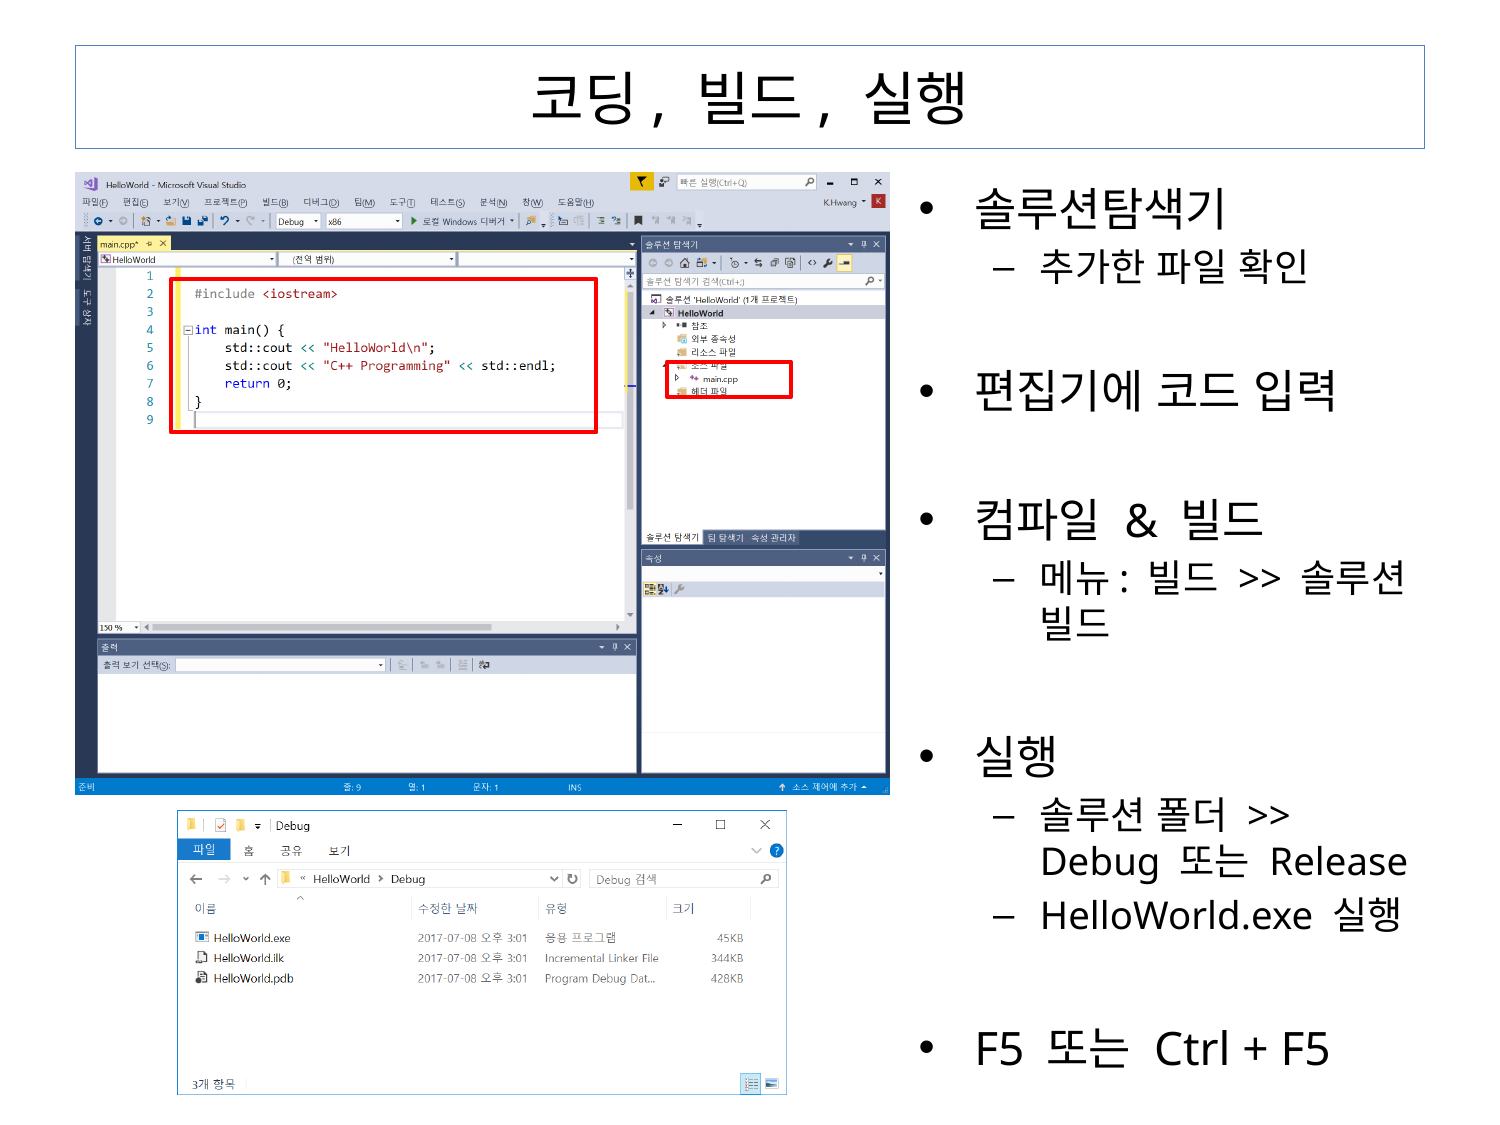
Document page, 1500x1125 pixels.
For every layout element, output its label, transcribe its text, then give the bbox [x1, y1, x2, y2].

list 솔루션탐색기 추가한 파일 확인 편집기에 코드 입력 컴파일 & 빌드 메뉴: 빌드 >> 솔루션 빌드 실행 솔루션 폴더 >> Debug 또는 Release HelloWorld.exe 실행 F5 또는 Ctrl + F5 [903, 172, 1425, 1106]
picture [177, 810, 787, 1095]
picture [74, 172, 890, 796]
title 코딩, 빌드, 실행 [75, 45, 1425, 149]
